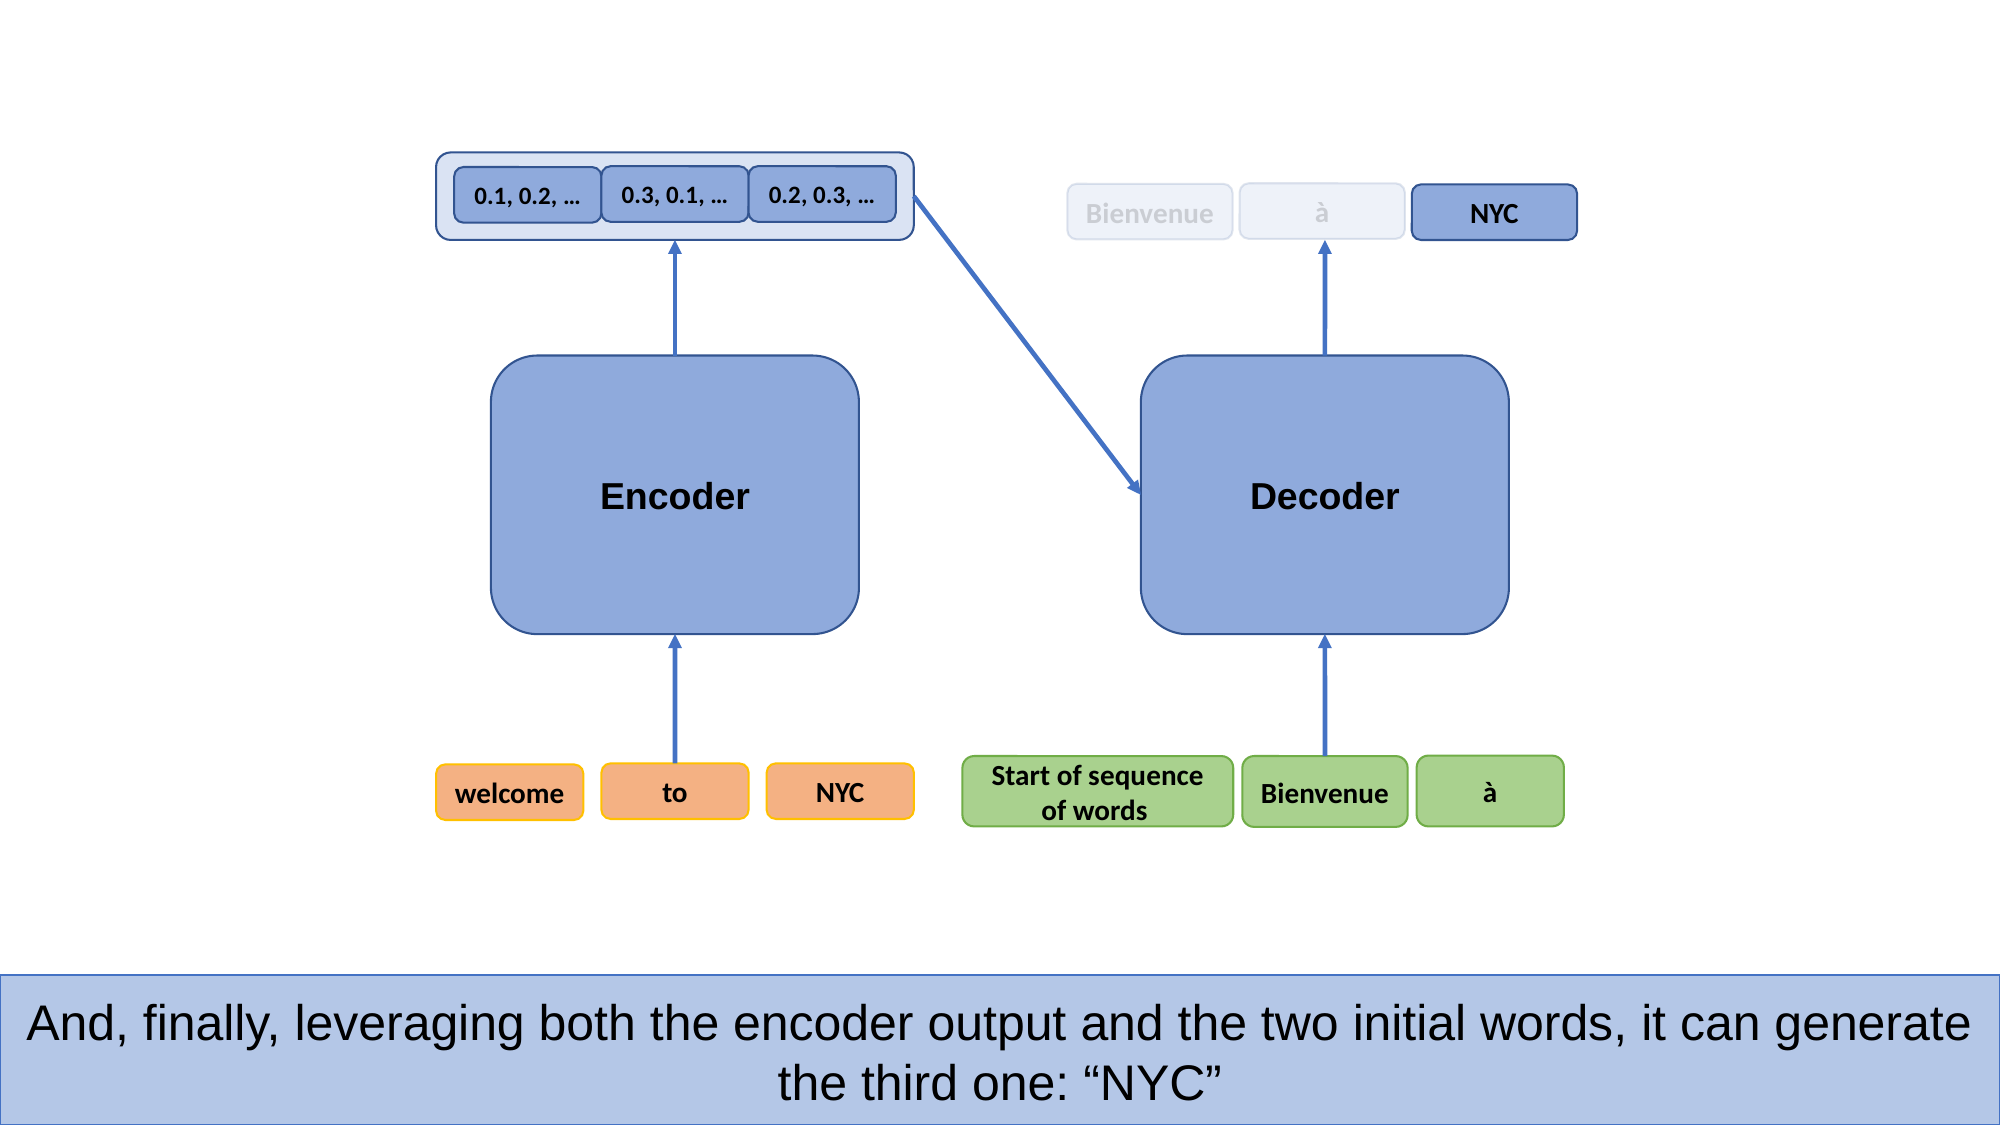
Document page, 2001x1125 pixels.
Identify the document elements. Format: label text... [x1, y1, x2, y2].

text_box Bienvenue [1066, 182, 1234, 241]
text_box NYC [765, 762, 915, 821]
text_box Decoder [1139, 354, 1510, 636]
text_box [913, 196, 1141, 495]
text_box 0.1, 0.2, … [453, 165, 601, 224]
text_box Encoder [489, 354, 860, 636]
text_box Bienvenue [1241, 754, 1409, 828]
text_box NYC [1410, 183, 1579, 242]
text_box 0.3, 0.1, … [600, 165, 749, 223]
text_box 0.2, 0.3, … [747, 165, 897, 223]
text_box Start of sequence of words [961, 754, 1235, 828]
text_box à [1238, 182, 1406, 240]
text_box to [600, 762, 750, 821]
text_box à [1415, 754, 1565, 828]
text_box And, finally, leveraging both the encoder output and the two initial words, it can generate the third one: “NYC” [0, 974, 2000, 1125]
text_box [435, 151, 915, 241]
text_box welcome [435, 763, 585, 822]
